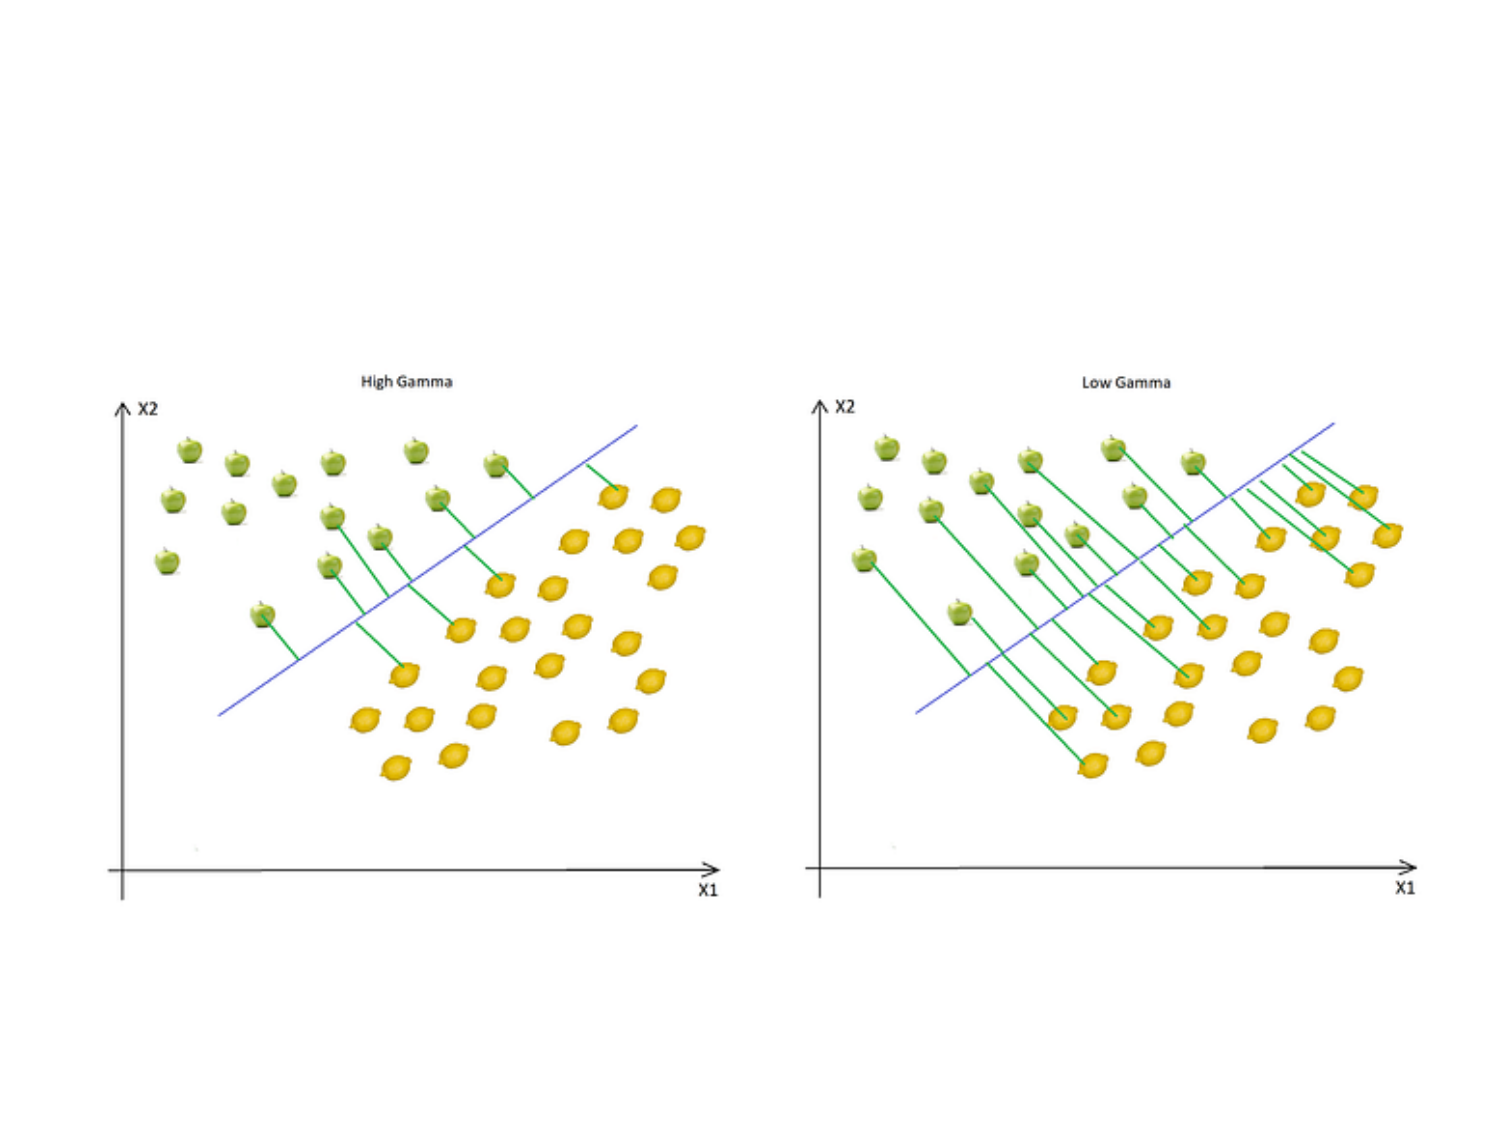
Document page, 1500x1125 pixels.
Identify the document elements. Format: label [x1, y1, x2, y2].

list [74, 348, 1425, 915]
